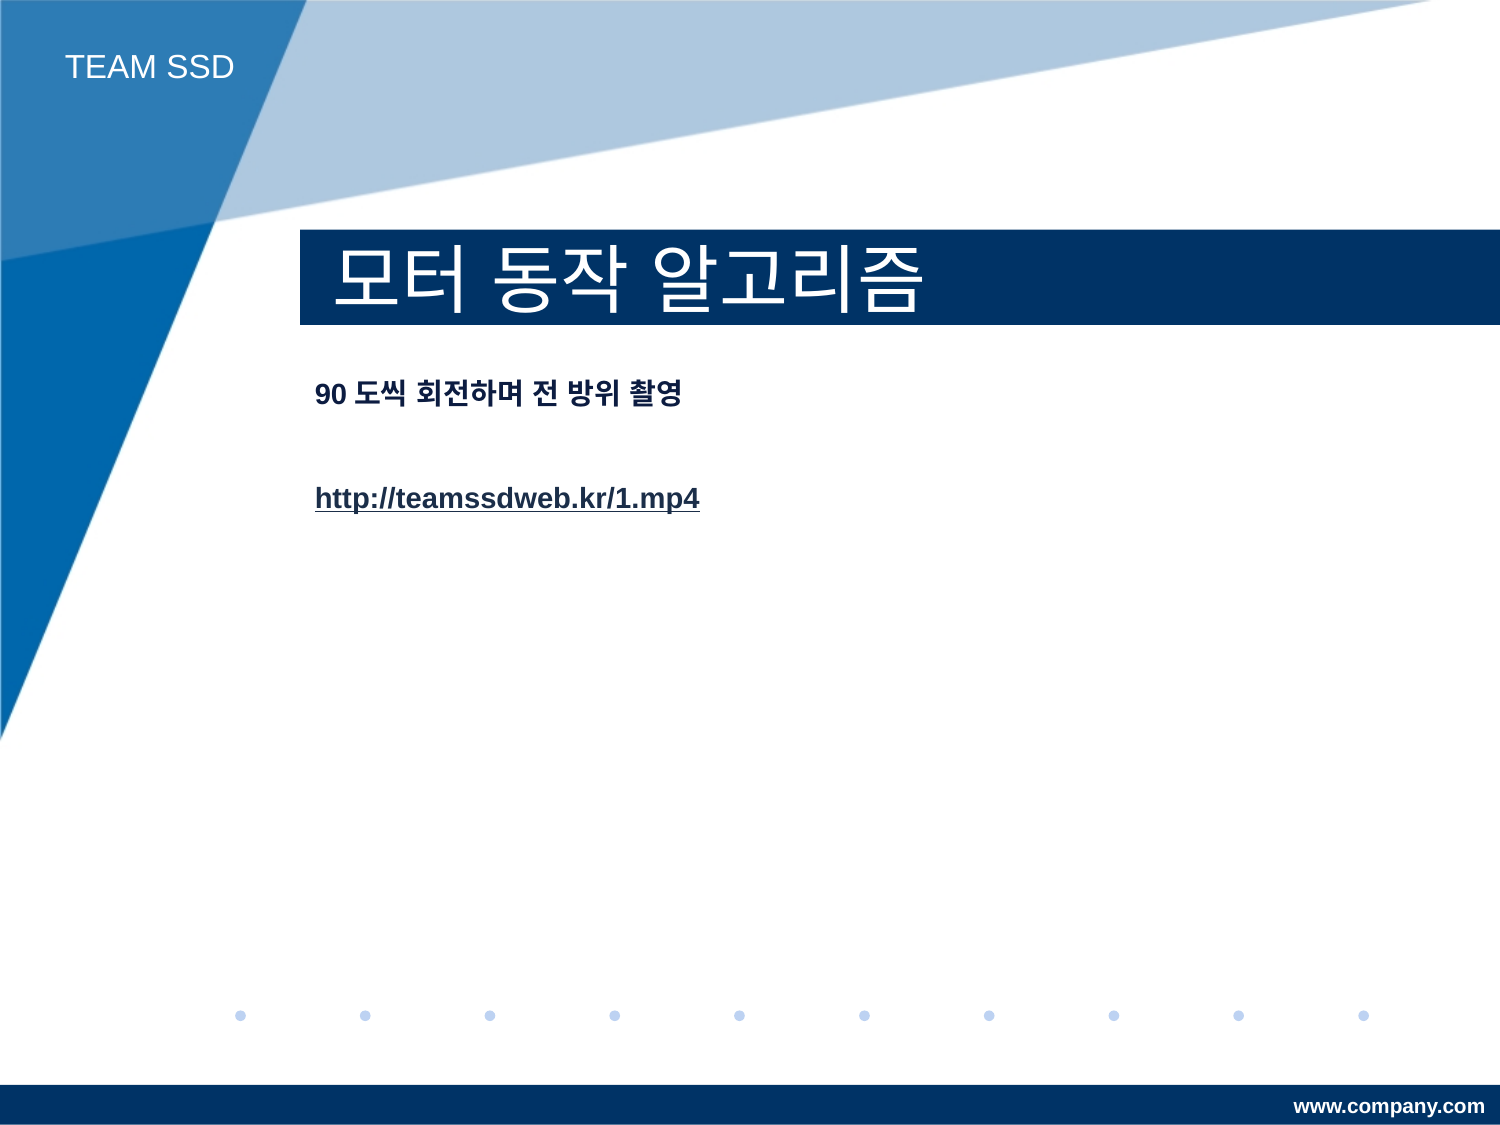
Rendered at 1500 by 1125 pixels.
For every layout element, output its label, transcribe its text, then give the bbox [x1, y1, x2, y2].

title 모터 동작 알고리즘 [300, 229, 1500, 325]
picture [0, 0, 1500, 842]
text_box TEAM SSD [50, 37, 325, 93]
text_box 90도씩 회전하며 전 방위 촬영 http://teamssdweb.kr/1.mp4 [299, 367, 1052, 523]
